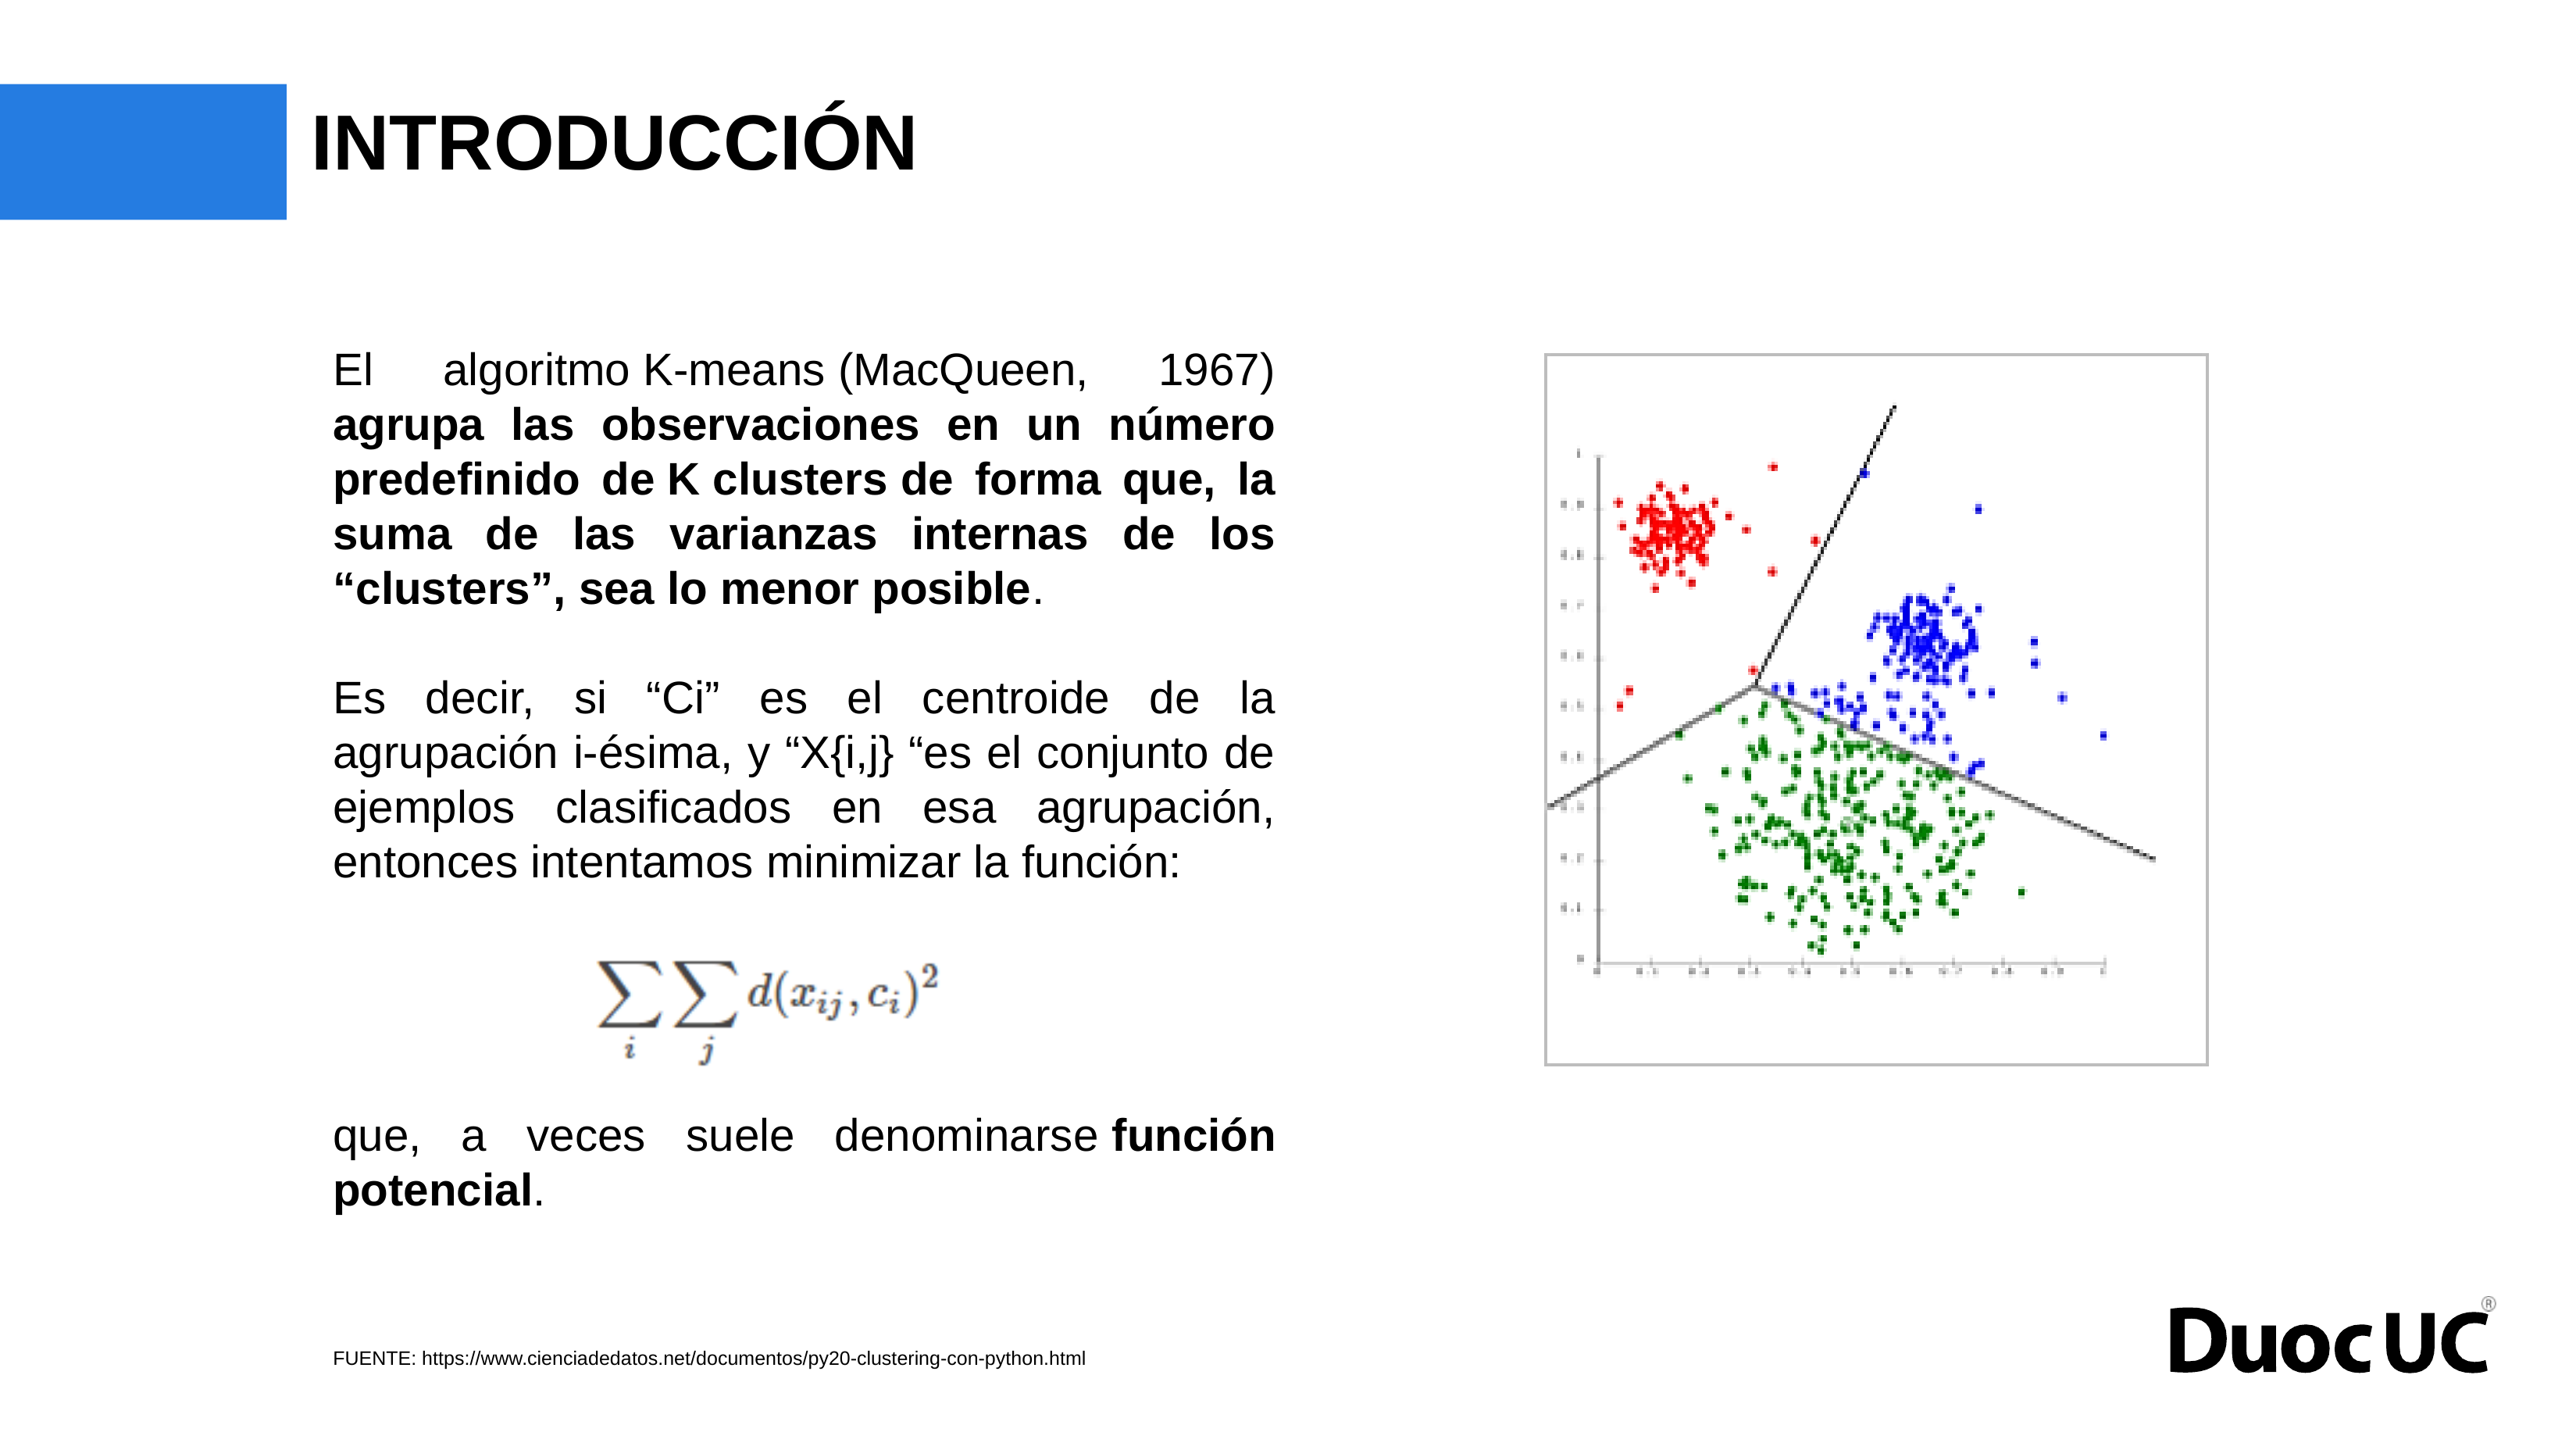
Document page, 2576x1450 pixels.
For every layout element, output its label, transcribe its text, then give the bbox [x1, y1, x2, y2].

text_box El algoritmo K-means (MacQueen, 1967) agrupa las observaciones en un número predefinido de K clusters de forma que, la suma de las varianzas internas de los “clusters”, sea lo menor posible. Es decir, si “Ci” es el centroide de la agrupación i-ésima, y “X{i,j} “es el conjunto de ejemplos clasificados en esa agrupación, entonces intentamos minimizar la función: que, a veces suele denominarse función potencial. [321, 334, 1288, 1323]
text_box FUENTE: https://www.cienciadedatos.net/documentos/py20-clustering-con-python.html [321, 1340, 1104, 1375]
picture [2481, 1296, 2496, 1312]
picture [1522, 334, 2235, 1087]
picture [555, 920, 976, 1098]
title INTRODUCCIÓN [311, 91, 2489, 334]
